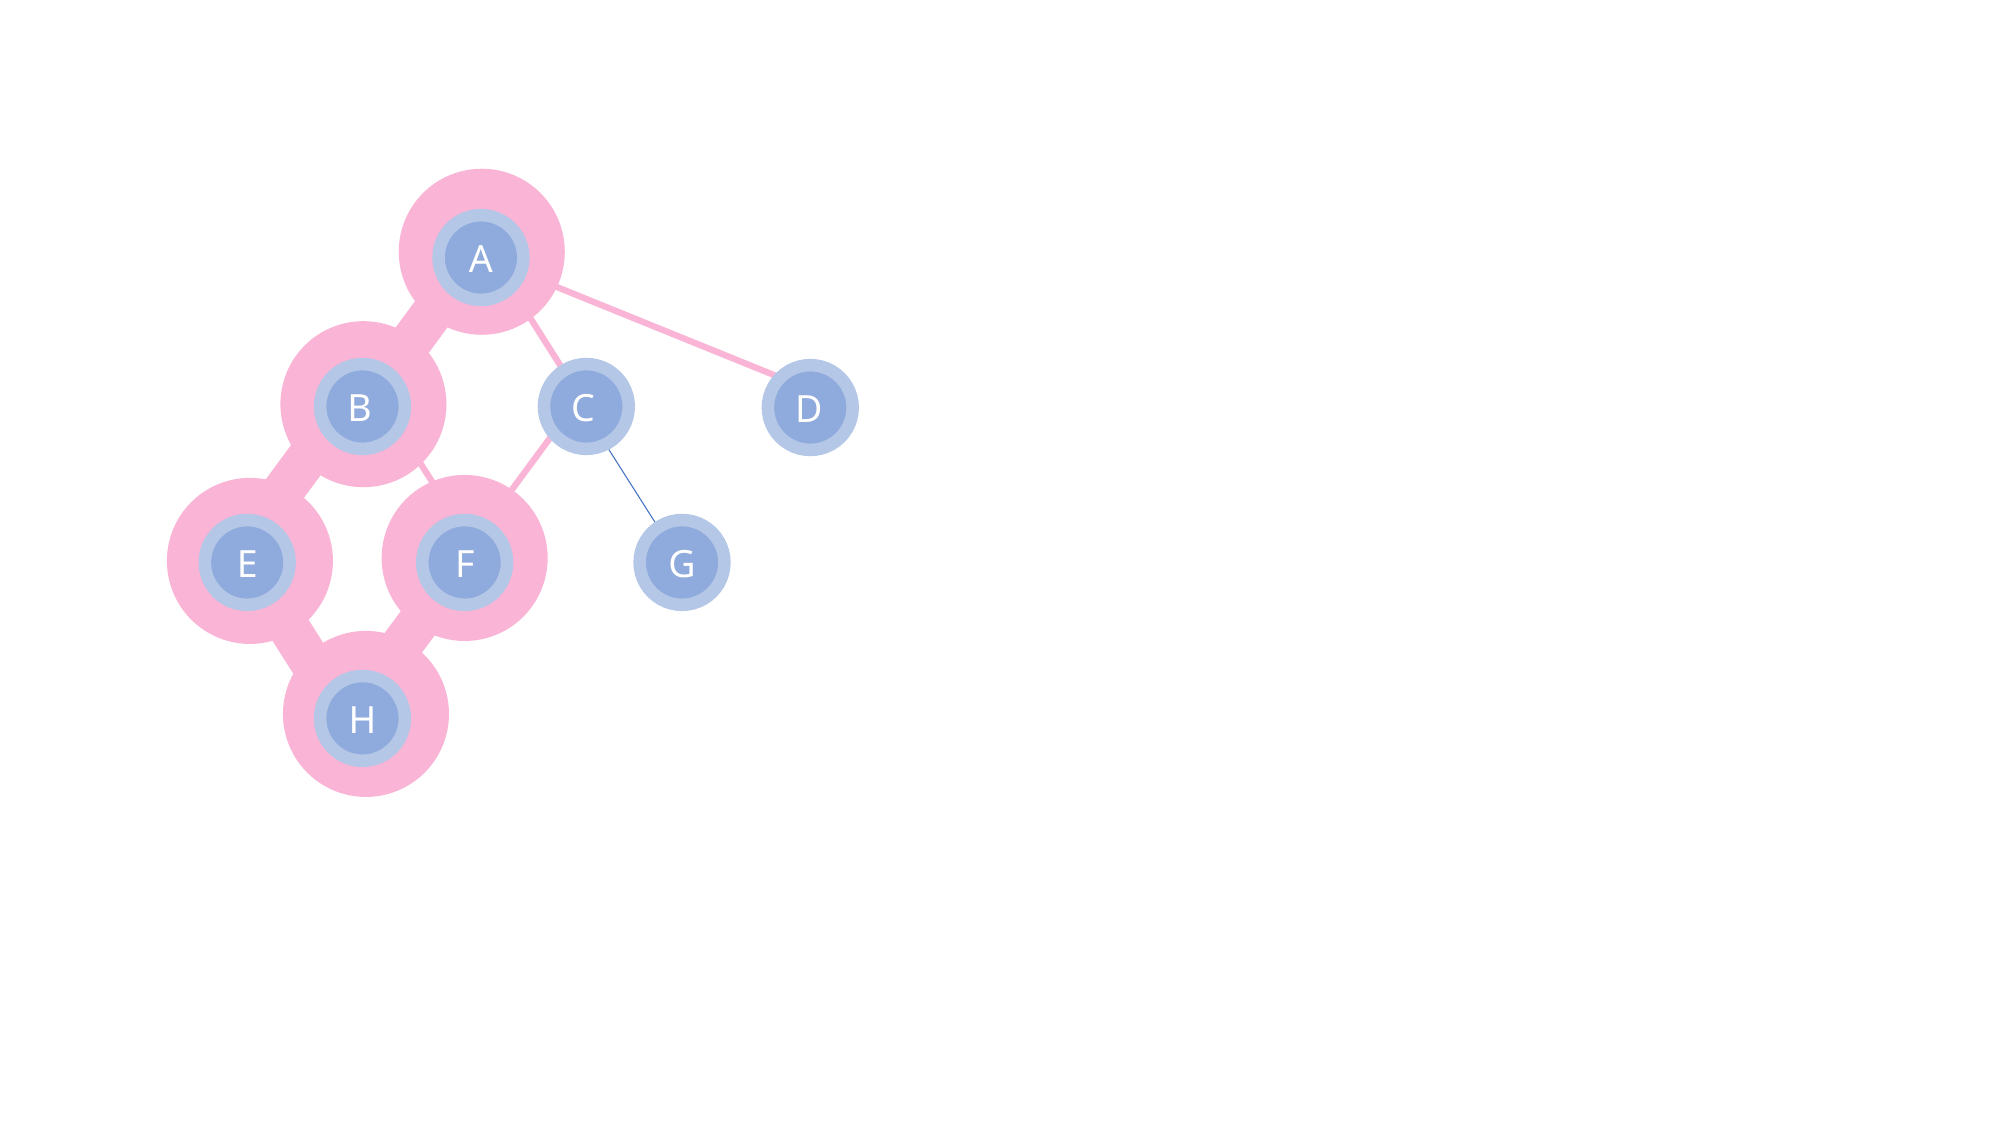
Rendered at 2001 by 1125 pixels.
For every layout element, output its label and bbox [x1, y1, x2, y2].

text_box [204, 215, 853, 761]
text_box [165, 490, 204, 632]
text_box [406, 167, 558, 215]
text_box [296, 761, 436, 798]
